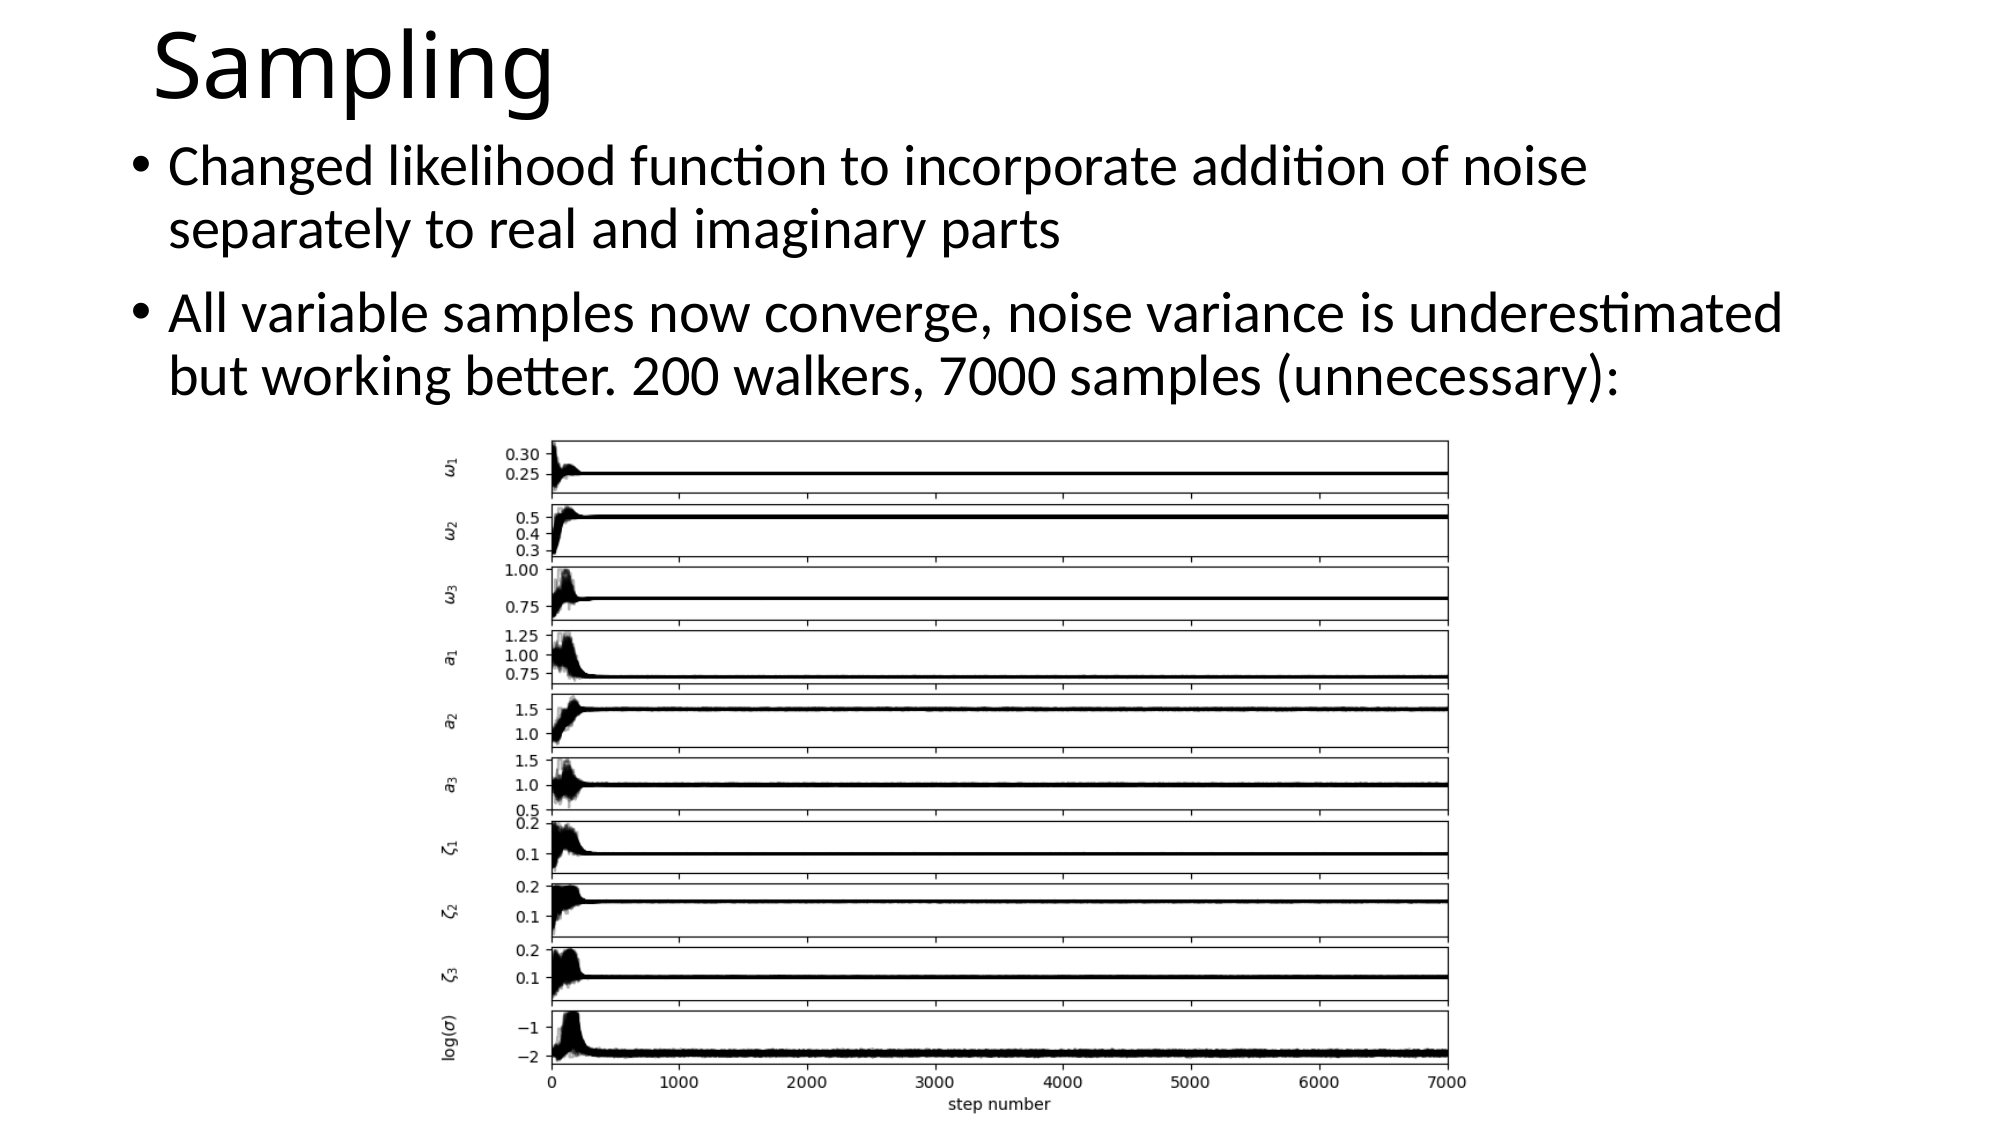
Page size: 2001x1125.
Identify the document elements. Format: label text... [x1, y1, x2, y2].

picture [429, 429, 1479, 1125]
title Sampling [137, 0, 1863, 178]
list Changed likelihood function to incorporate addition of noise separately to real and imaginary parts All variable samples now converge, noise variance is underestimated but working better. 200 walkers, 7000 samples (unnecessary): [115, 127, 1841, 842]
